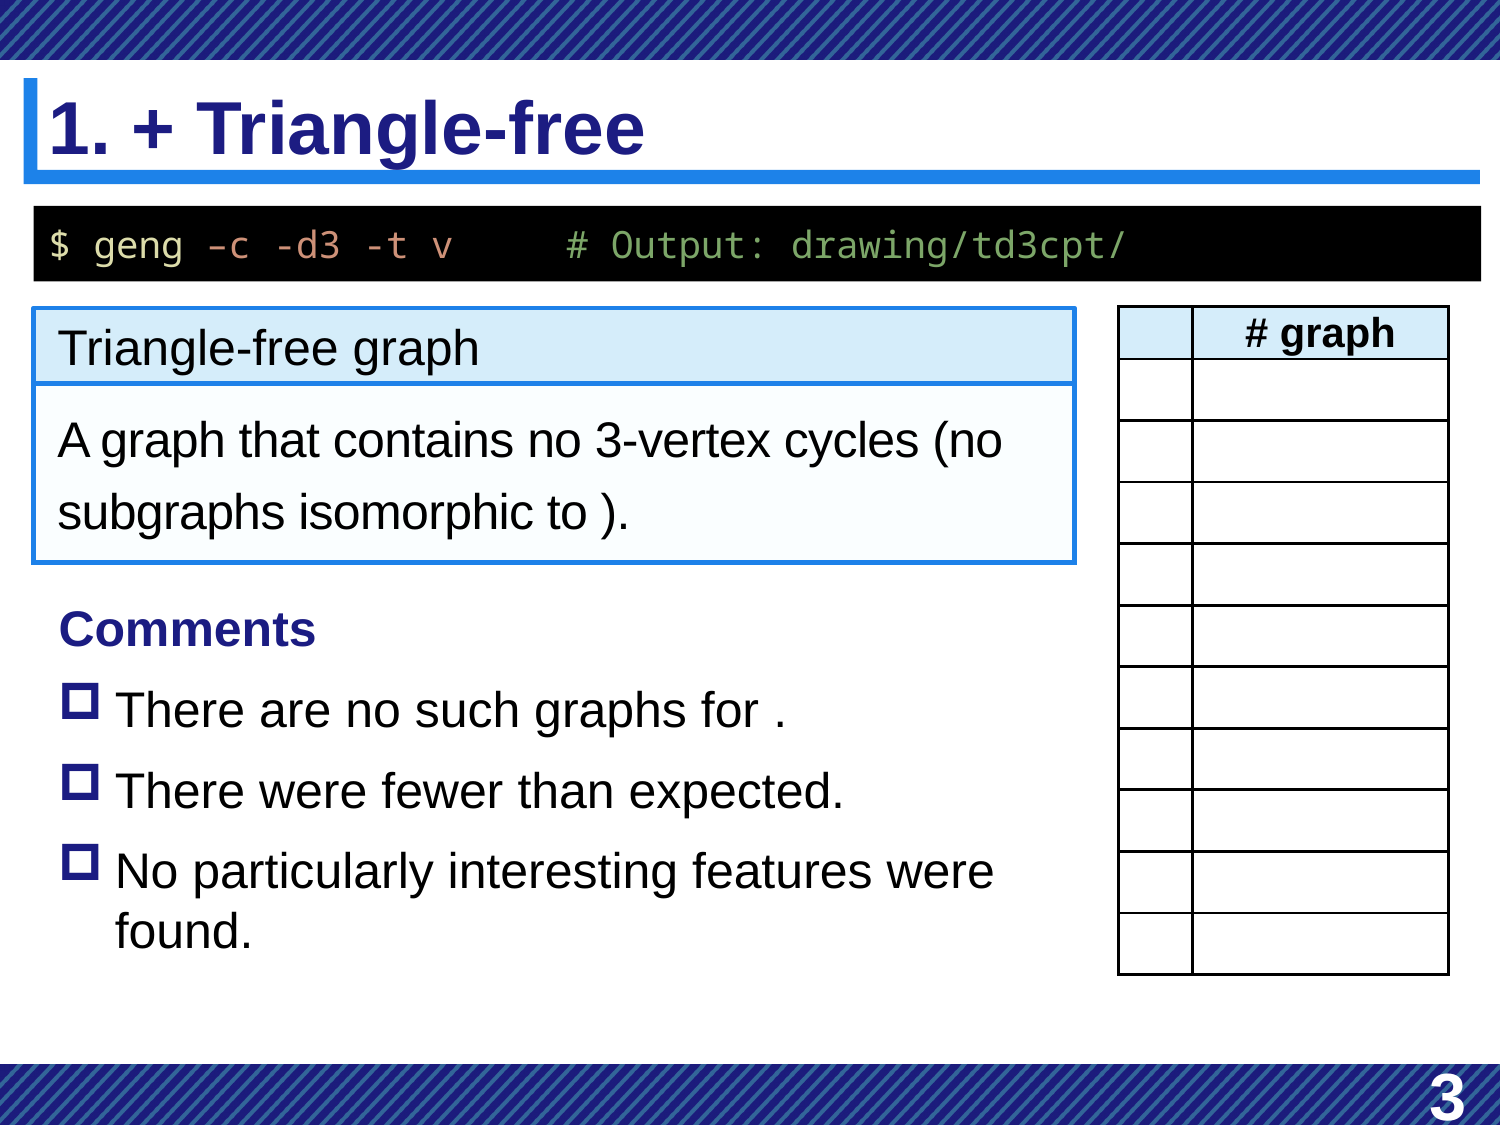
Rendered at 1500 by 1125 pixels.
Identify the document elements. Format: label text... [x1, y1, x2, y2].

picture [0, 0, 1500, 60]
text_box $ geng –c -d3 -t v # Output: drawing/td3cpt/ [33, 205, 1482, 282]
text_box Triangle-free graph [33, 307, 1075, 384]
slide_number 3 [1143, 1068, 1482, 1120]
picture [0, 1064, 1500, 1125]
title 1. + Triangle-free [33, 71, 1469, 178]
